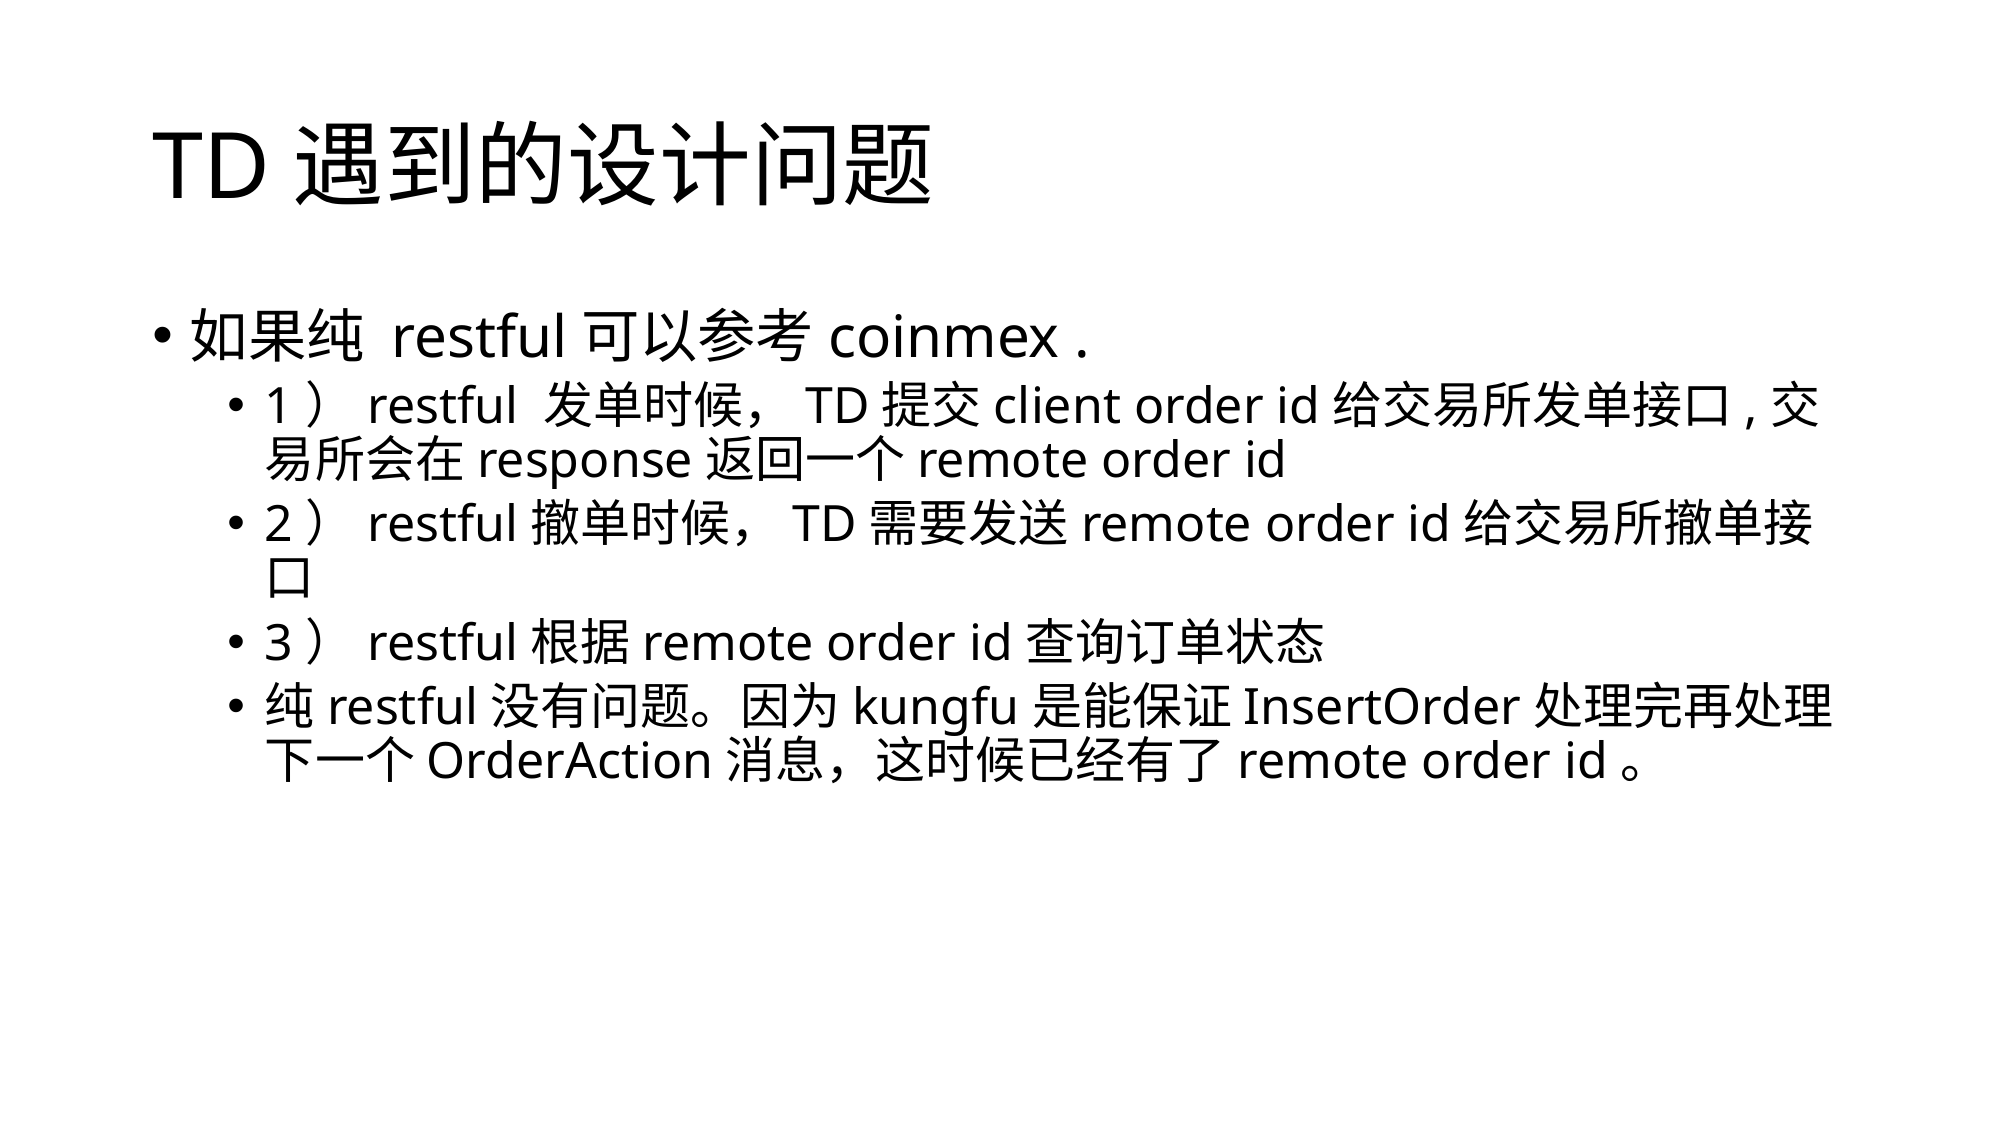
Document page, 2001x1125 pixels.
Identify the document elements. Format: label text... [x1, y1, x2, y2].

list 如果纯 restful可以参考coinmex . 1）restful 发单时候，TD提交client order id给交易所发单接口,交易所会在response返回一个remote order id 2）restful撤单时候，TD需要发送remote order id给交易所撤单接口 3）restful根据remote order id查询订单状态 纯restful没有问题。因为kungfu是能保证InsertOrder处理完再处理下一个OrderAction消息，这时候已经有了remote order id。 [137, 299, 1863, 1014]
title TD遇到的设计问题 [137, 59, 1863, 278]
